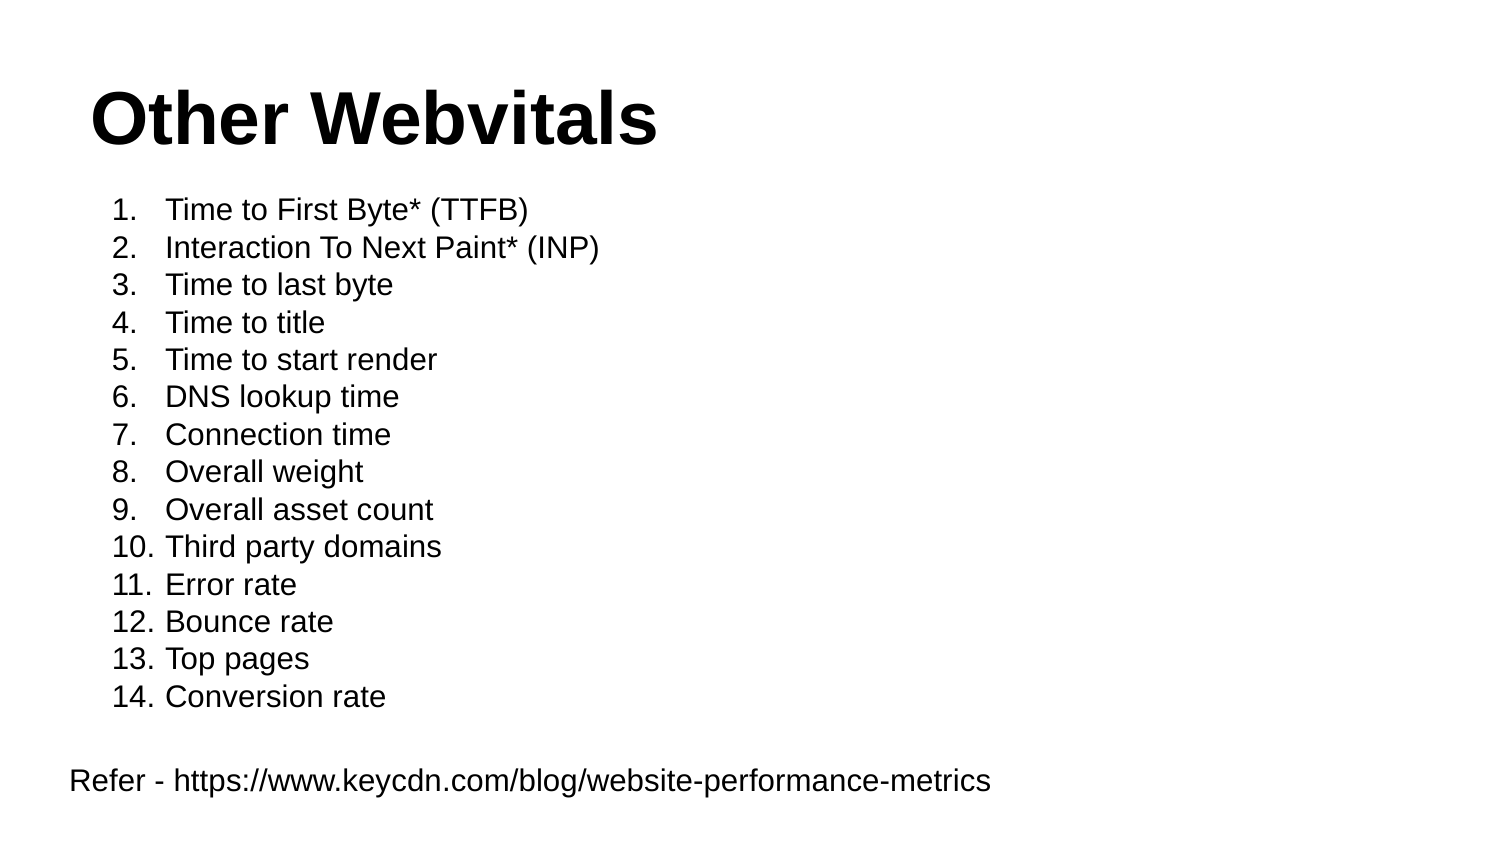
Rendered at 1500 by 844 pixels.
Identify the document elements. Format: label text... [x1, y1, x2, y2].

title Other Webvitals [75, 33, 1425, 174]
text_box Refer - https://www.keycdn.com/blog/website-performance-metrics [54, 745, 1397, 813]
list Time to First Byte* (TTFB) Interaction To Next Paint* (INP) Time to last byte Time to title Time to start render DNS lookup time Connection time Overall weight Overall asset count Third party domains Error rate Bounce rate Top pages Conversion rate [75, 174, 1425, 737]
